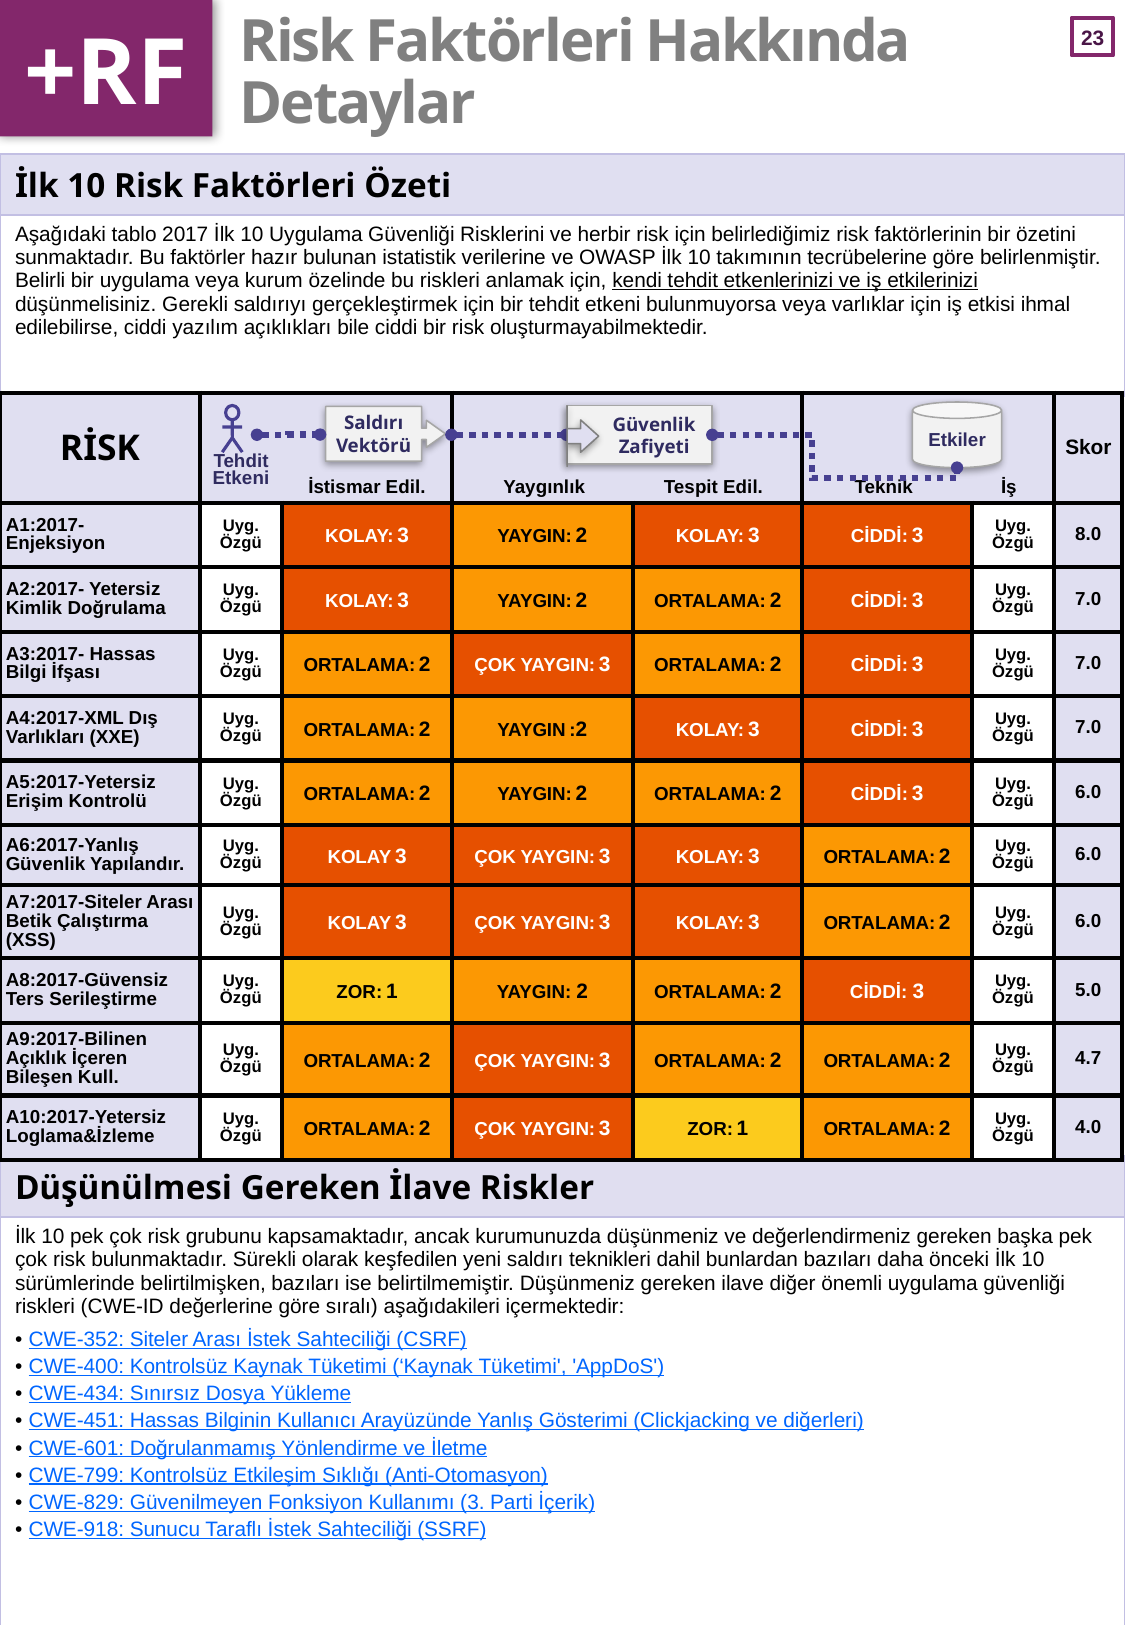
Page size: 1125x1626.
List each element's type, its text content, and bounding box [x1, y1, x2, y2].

table_cell Uyg. Özgü [202, 698, 280, 758]
table_cell A8:2017-Güvensiz Ters Serileştirme [2, 960, 198, 1021]
table_cell Uyg. Özgü [974, 505, 1052, 565]
table_cell 7.0 [1056, 634, 1120, 694]
table_cell 8.0 [1056, 505, 1120, 565]
table_cell 4.0 [1056, 1098, 1120, 1158]
table_cell ORTALAMA: 2 [284, 698, 450, 758]
table_cell A5:2017-Yetersiz Erişim Kontrolü [2, 763, 198, 823]
table_cell ORTALAMA: 2 [635, 569, 800, 630]
table_cell ORTALAMA: 2 [284, 1025, 450, 1093]
table_cell CİDDİ: 3 [804, 763, 970, 823]
table_cell ORTALAMA: 2 [804, 827, 970, 883]
table_cell 6.0 [1056, 763, 1120, 823]
table_cell Uyg. Özgü [974, 960, 1052, 1021]
table_cell 4.7 [1056, 1025, 1120, 1093]
table_cell ORTALAMA: 2 [635, 1025, 800, 1093]
table_cell ZOR: 1 [635, 1098, 800, 1158]
table_cell KOLAY: 3 [635, 887, 800, 956]
table_cell A6:2017-Yanlış Güvenlik Yapılandır. [2, 827, 198, 883]
table_cell KOLAY: 3 [635, 827, 800, 883]
table_cell Uyg. Özgü [202, 763, 280, 823]
table_cell A4:2017-XML Dış Varlıkları (XXE) [2, 698, 198, 758]
table_cell YAYGIN: 2 [454, 763, 631, 823]
table_header Düşünülmesi Gereken İlave Riskler [1, 1162, 1124, 1216]
table_cell A10:2017-Yetersiz Loglama&İzleme [2, 1098, 198, 1158]
table_cell 6.0 [1056, 887, 1120, 956]
table_cell ÇOK YAYGIN: 3 [454, 1098, 631, 1158]
table_cell Uyg. Özgü [202, 569, 280, 630]
table_cell CİDDİ: 3 [804, 634, 970, 694]
table_cell Uyg. Özgü [202, 887, 280, 956]
table_header Skor [1056, 395, 1120, 501]
table_cell YAYGIN :2 [454, 698, 631, 758]
text_box İş [998, 467, 1068, 505]
table_cell Uyg. Özgü [202, 1098, 280, 1158]
table_cell KOLAY 3 [284, 887, 450, 956]
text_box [199, 401, 1002, 497]
table_cell CİDDİ: 3 [804, 698, 970, 758]
table_cell Uyg. Özgü [202, 505, 280, 565]
table_cell KOLAY: 3 [635, 505, 800, 565]
table_cell Uyg. Özgü [974, 1025, 1052, 1093]
table_cell A7:2017-Siteler Arası Betik Çalıştırma (XSS) [2, 887, 198, 956]
table_cell A9:2017-Bilinen Açıklık İçeren Bileşen Kull. [2, 1025, 198, 1093]
table_cell KOLAY: 3 [284, 569, 450, 630]
table_cell Uyg. Özgü [974, 634, 1052, 694]
table_cell 6.0 [1056, 827, 1120, 883]
table_cell ÇOK YAYGIN: 3 [454, 634, 631, 694]
table_cell ORTALAMA: 2 [284, 763, 450, 823]
table_cell 7.0 [1056, 569, 1120, 630]
table_cell 5.0 [1056, 960, 1120, 1021]
table_cell Uyg. Özgü [974, 698, 1052, 758]
table_cell Uyg. Özgü [974, 763, 1052, 823]
table_cell A2:2017- Yetersiz Kimlik Doğrulama [2, 569, 198, 630]
table_cell CİDDİ: 3 [804, 569, 970, 630]
table_cell Aşağıdaki tablo 2017 İlk 10 Uygulama Güvenliği Risklerini ve herbir risk için belirlediğimiz risk faktörlerinin bir özetini sunmaktadır. Bu faktörler hazır bulunan istatistik verilerine ve OWASP İlk 10 takımının tecrübelerine göre belirlenmiştir. Belirli bir uygulama veya kurum özelinde bu riskleri anlamak için, kendi tehdit etkenlerinizi ve iş etkilerinizi düşünmelisiniz. Gerekli saldırıyı gerçekleştirmek için bir tehdit etkeni bulunmuyorsa veya varlıklar için iş etkisi ihmal edilebilirse, ciddi yazılım açıklıkları bile ciddi bir risk oluşturmayabilmektedir. [1, 216, 1124, 391]
table_cell KOLAY: 3 [284, 505, 450, 565]
table_header [804, 395, 1052, 467]
table_cell ÇOK YAYGIN: 3 [454, 827, 631, 883]
table_cell ORTALAMA: 2 [284, 634, 450, 694]
table_cell ORTALAMA: 2 [635, 763, 800, 823]
list +RF [0, 0, 214, 138]
table_cell Uyg. Özgü [202, 634, 280, 694]
table_header İlk 10 Risk Faktörleri Özeti [1, 155, 1124, 214]
table_cell CİDDİ: 3 [804, 960, 970, 1021]
table_cell A3:2017- Hassas Bilgi İfşası [2, 634, 198, 694]
table_cell İlk 10 pek çok risk grubunu kapsamaktadır, ancak kurumunuzda düşünmeniz ve değerlendirmeniz gereken başka pek çok risk bulunmaktadır. Sürekli olarak keşfedilen yeni saldırı teknikleri dahil bunlardan bazıları daha önceki İlk 10 sürümlerinde belirtilmişken, bazıları ise belirtilmemiştir. Düşünmeniz gereken ilave diğer önemli uygulama güvenliği riskleri (CWE-ID değerlerine göre sıralı) aşağıdakileri içermektedir: CWE-352: Siteler Arası İstek Sahteciliği (CSRF) CWE-400: Kontrolsüz Kaynak Tüketimi (‘Kaynak Tüketimi', 'AppDoS') CWE-434: Sınırsız Dosya Yükleme CWE-451: Hassas Bilginin Kullanıcı Arayüzünde Yanlış Gösterimi (Clickjacking ve diğerleri) CWE-601: Doğrulanmamış Yönlendirme ve İletme CWE-799: Kontrolsüz Etkileşim Sıklığı (Anti-Otomasyon) CWE-829: Güvenilmeyen Fonksiyon Kullanımı (3. Parti İçerik) CWE-918: Sunucu Taraflı İstek Sahteciliği (SSRF) [1, 1218, 1124, 1625]
table_cell Uyg. Özgü [974, 827, 1052, 883]
table_cell KOLAY 3 [284, 827, 450, 883]
table_cell YAYGIN: 2 [454, 960, 631, 1021]
table_header [202, 395, 450, 400]
table_cell Uyg. Özgü [974, 1098, 1052, 1158]
table_cell YAYGIN: 2 [454, 569, 631, 630]
table_cell ORTALAMA: 2 [804, 1025, 970, 1093]
table_cell Uyg. Özgü [974, 569, 1052, 630]
table_cell Uyg. Özgü [202, 1025, 280, 1093]
table_cell Uyg. Özgü [202, 827, 280, 883]
table_cell CİDDİ: 3 [804, 505, 970, 565]
table_cell 7.0 [1056, 698, 1120, 758]
table_cell YAYGIN: 2 [454, 505, 631, 565]
table_cell Uyg. Özgü [974, 887, 1052, 956]
table_header RİSK [2, 395, 198, 501]
table_cell ÇOK YAYGIN: 3 [454, 887, 631, 956]
table_header [454, 395, 800, 400]
table_cell ÇOK YAYGIN: 3 [454, 1025, 631, 1093]
table_cell ORTALAMA: 2 [804, 887, 970, 956]
table_cell ORTALAMA: 2 [635, 960, 800, 1021]
title Risk Faktörleri Hakkında Detaylar [225, 12, 1125, 134]
table_cell ORTALAMA: 2 [804, 1098, 970, 1158]
table_cell ORTALAMA: 2 [635, 634, 800, 694]
table_cell ORTALAMA: 2 [284, 1098, 450, 1158]
table_cell A1:2017- Enjeksiyon [2, 505, 198, 565]
table_cell Uyg. Özgü [202, 960, 280, 1021]
table_cell KOLAY: 3 [635, 698, 800, 758]
table_cell ZOR: 1 [284, 960, 450, 1021]
